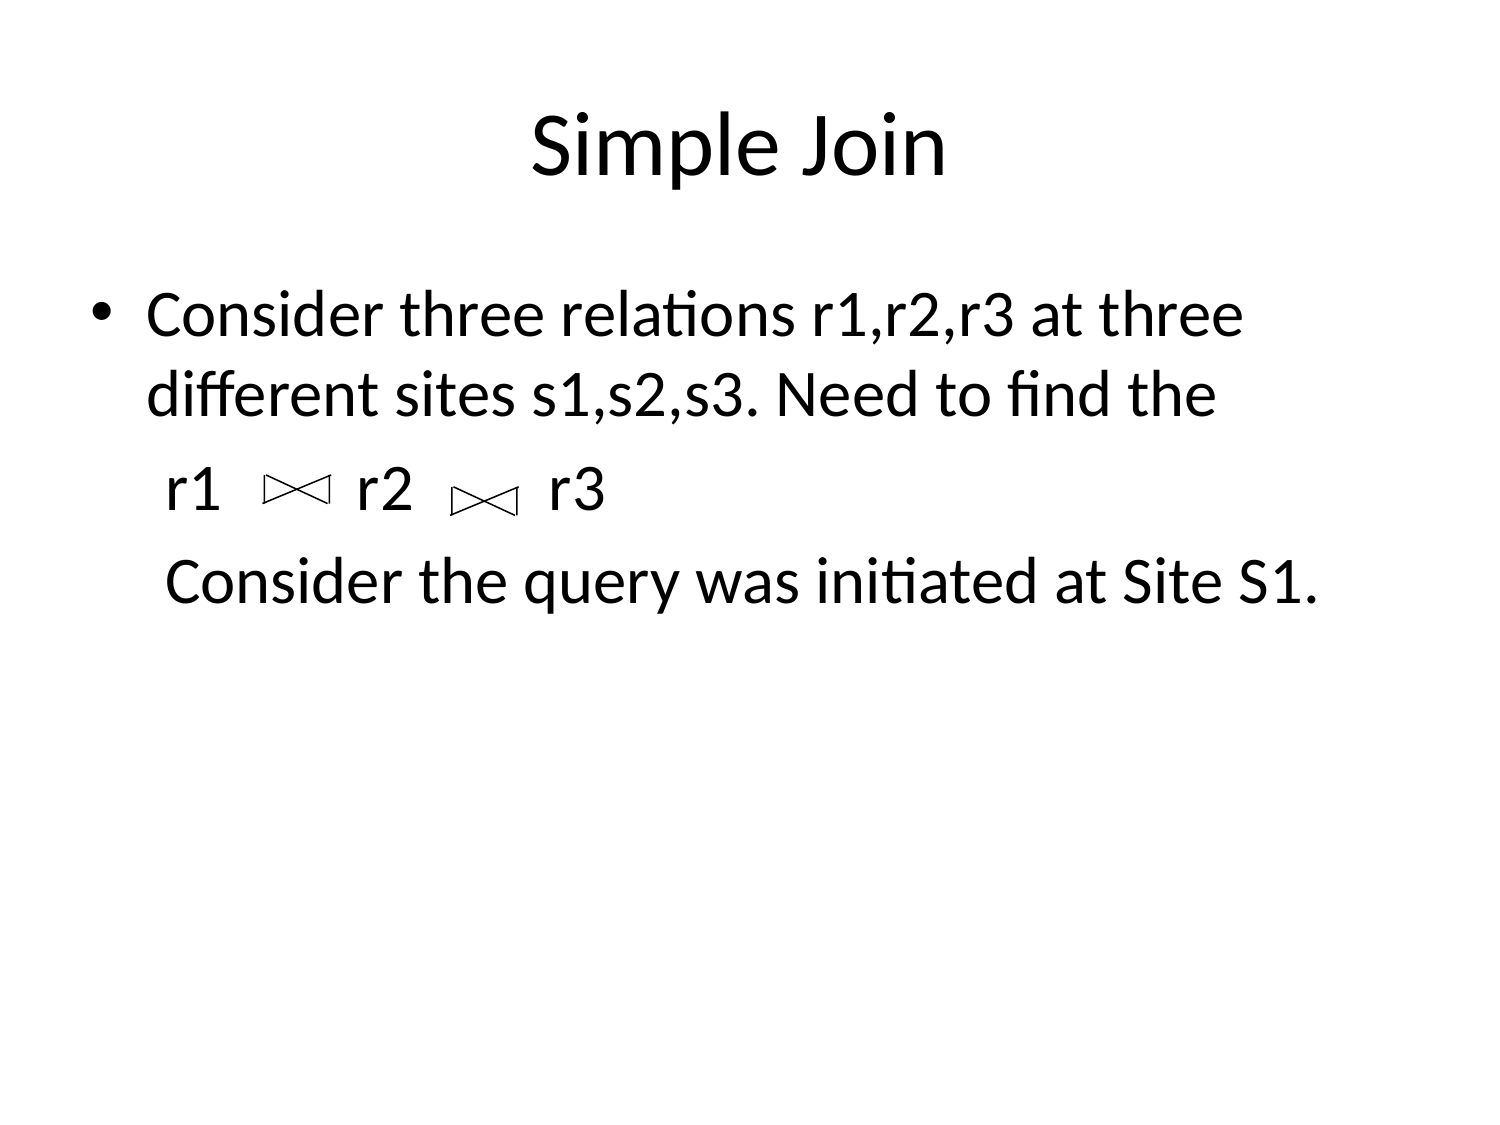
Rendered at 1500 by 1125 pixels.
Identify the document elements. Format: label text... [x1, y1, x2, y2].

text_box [262, 474, 332, 504]
list Consider three relations r1,r2,r3 at three different sites s1,s2,s3. Need to find the r1 r2 r3 Consider the query was initiated at Site S1. [75, 262, 1425, 1005]
title Simple Join [75, 45, 1425, 233]
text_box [449, 486, 519, 516]
